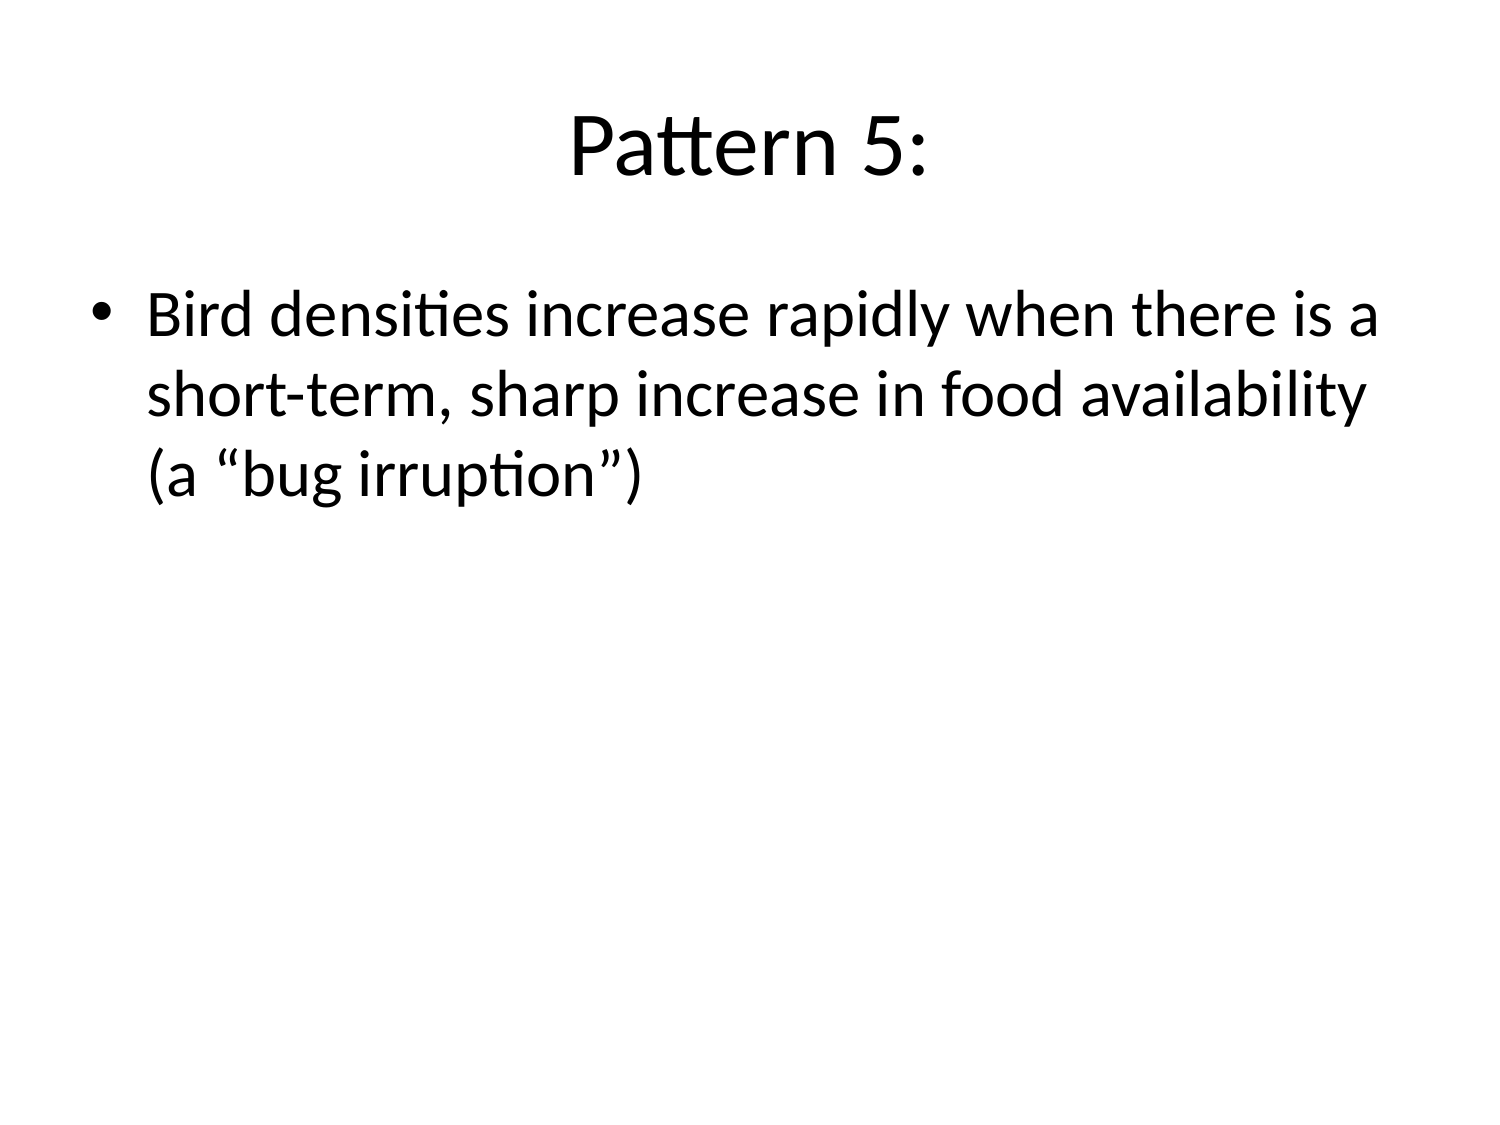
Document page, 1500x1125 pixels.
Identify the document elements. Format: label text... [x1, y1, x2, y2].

list Bird densities increase rapidly when there is a short-term, sharp increase in food availability (a “bug irruption”) [75, 262, 1425, 1005]
title Pattern 5: [75, 45, 1425, 233]
